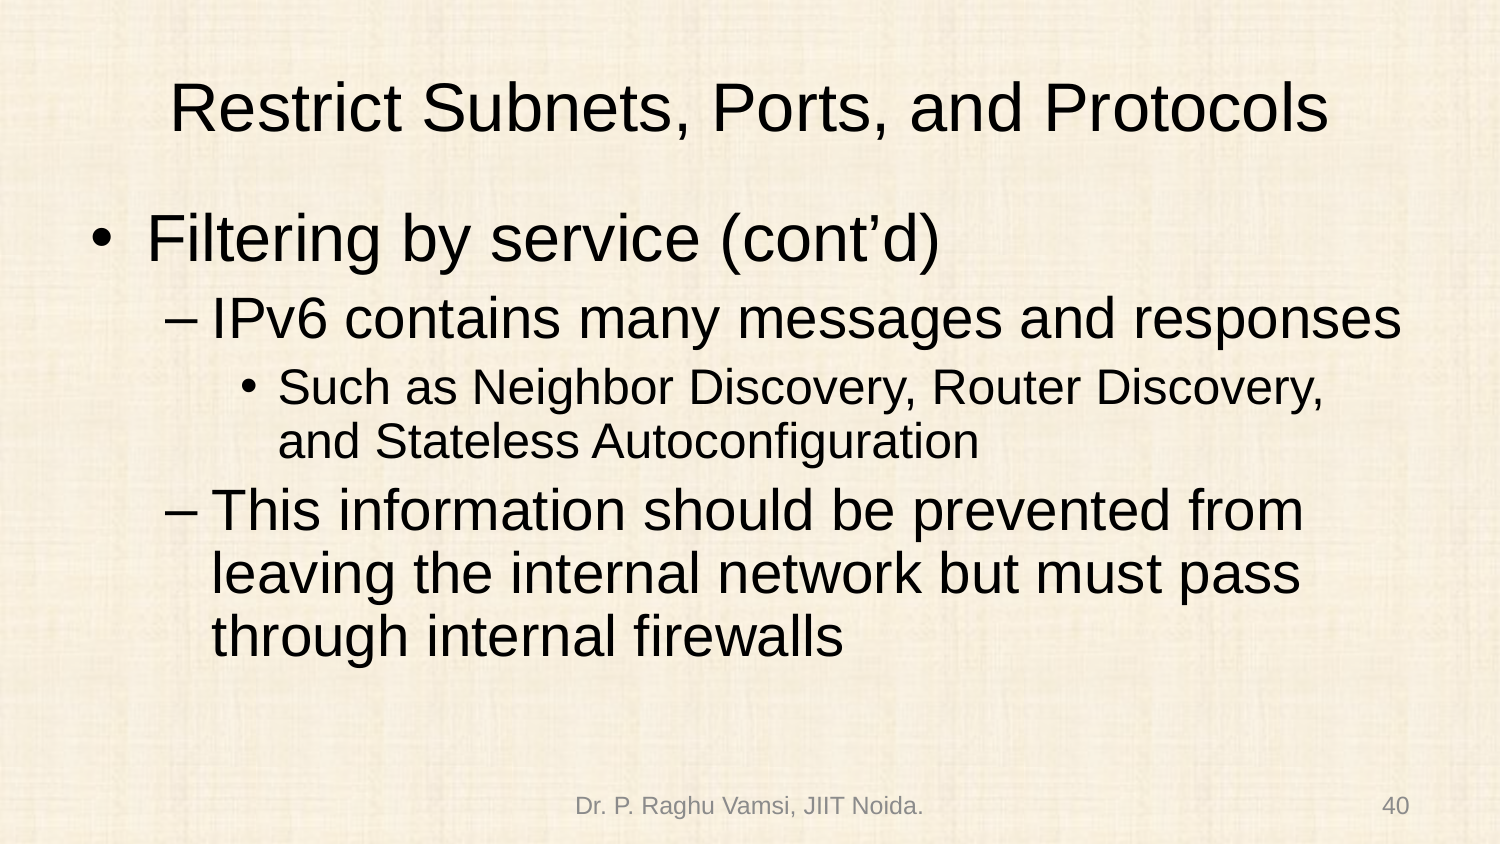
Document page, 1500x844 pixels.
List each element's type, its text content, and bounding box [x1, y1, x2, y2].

footer Dr. P. Raghu Vamsi, JIIT Noida. [512, 782, 988, 827]
list Filtering by service (cont’d) IPv6 contains many messages and responses Such as Neighbor Discovery, Router Discovery, and Stateless Autoconfiguration This information should be prevented from leaving the internal network but must pass through internal firewalls [75, 196, 1425, 754]
slide_number 40 [1074, 782, 1425, 827]
title Restrict Subnets, Ports, and Protocols [75, 33, 1425, 175]
